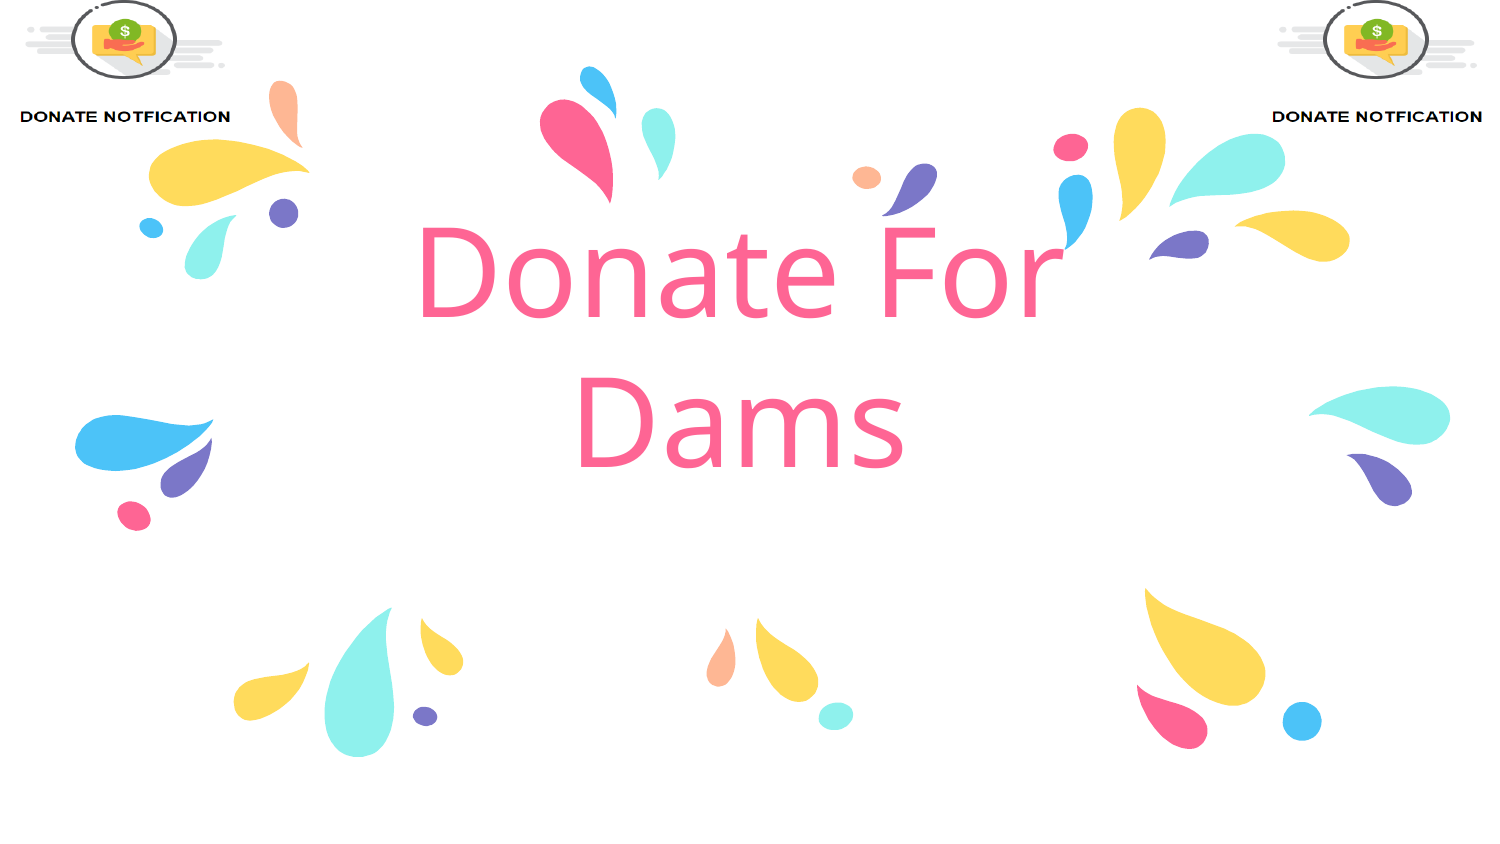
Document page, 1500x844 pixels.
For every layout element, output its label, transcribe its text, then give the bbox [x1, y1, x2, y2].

picture [0, 0, 248, 127]
picture [1252, 0, 1500, 127]
title Donate For Dams [247, 302, 1231, 493]
